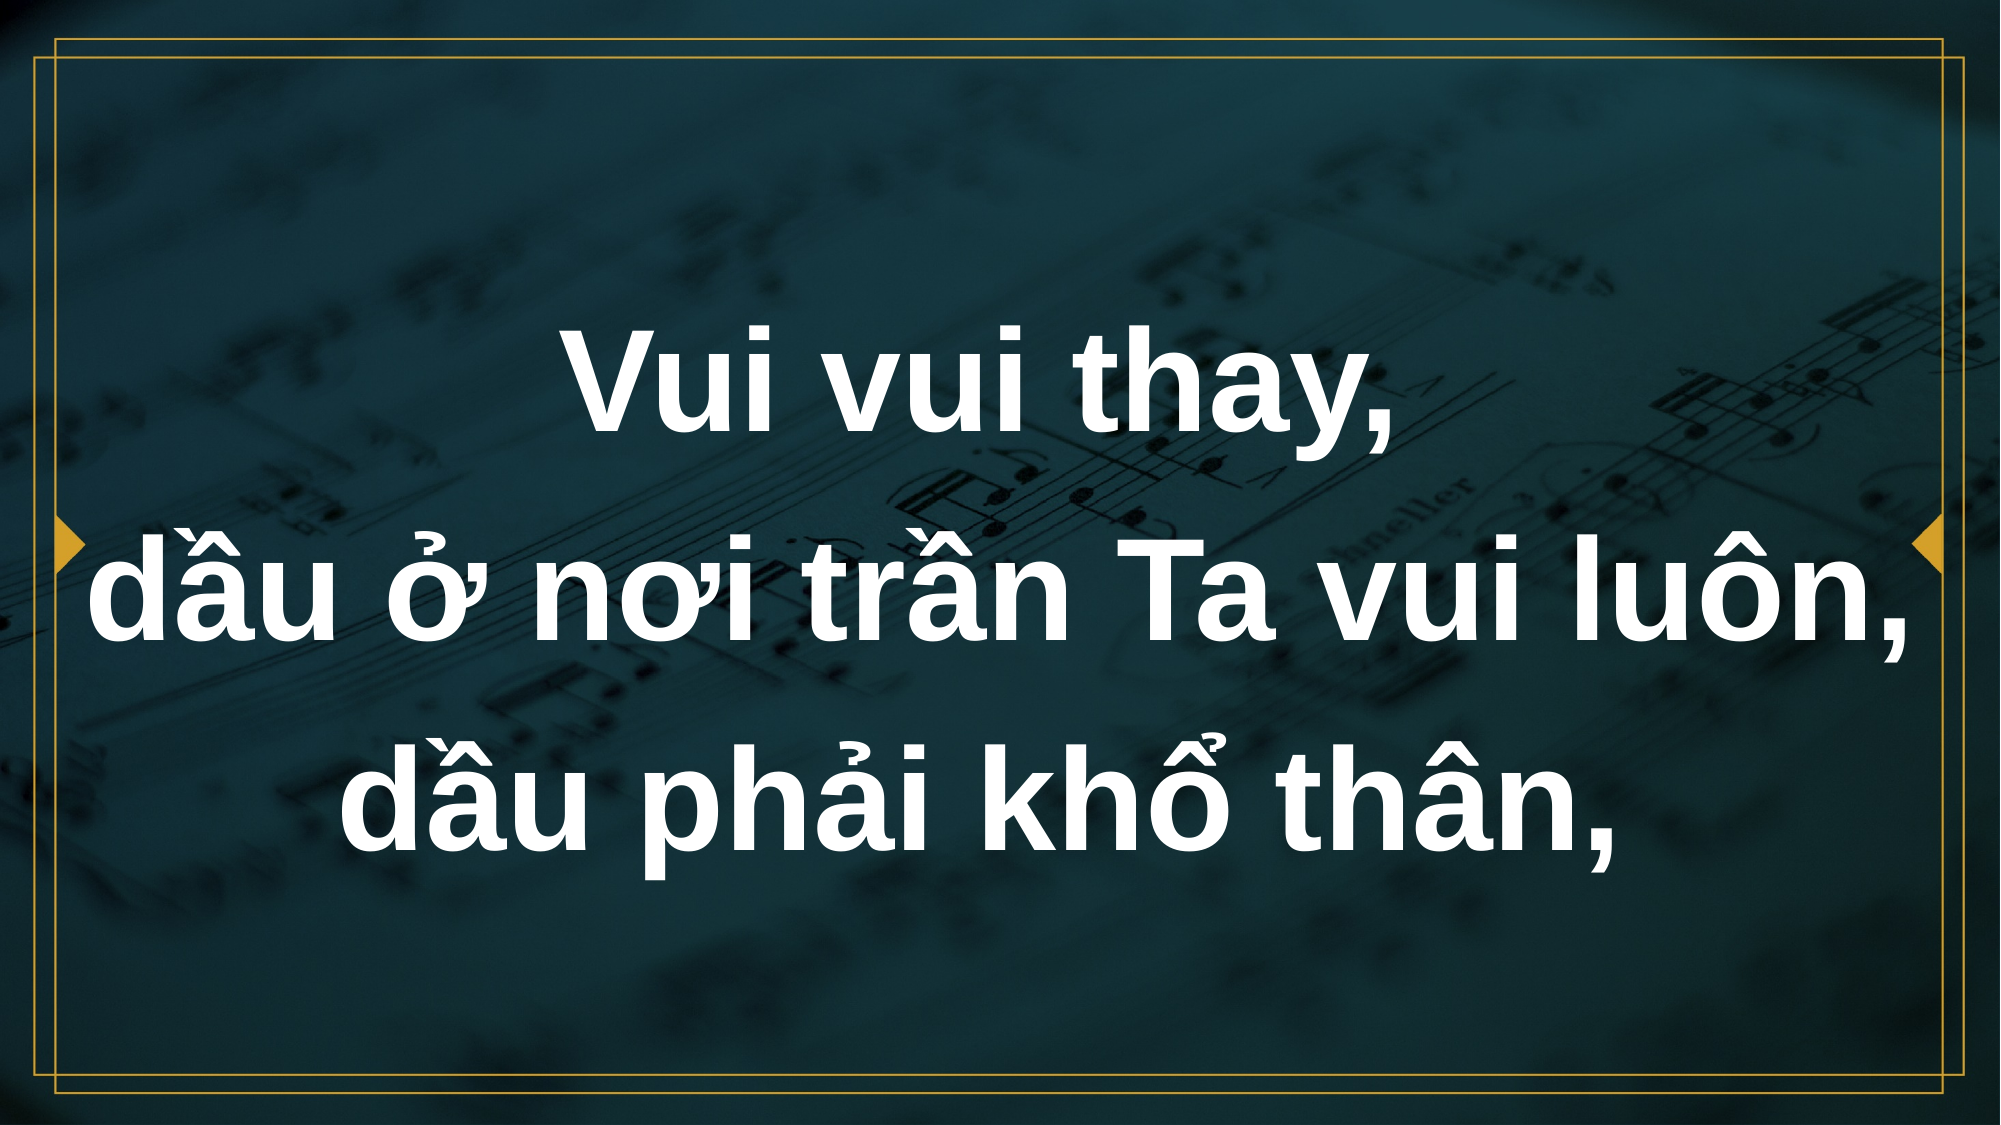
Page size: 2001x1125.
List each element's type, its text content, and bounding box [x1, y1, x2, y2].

picture [0, 0, 2000, 1125]
title Vui vui thay, dầu ở nơi trần Ta vui luôn, dầu phải khổ thân, [55, 53, 1945, 1077]
